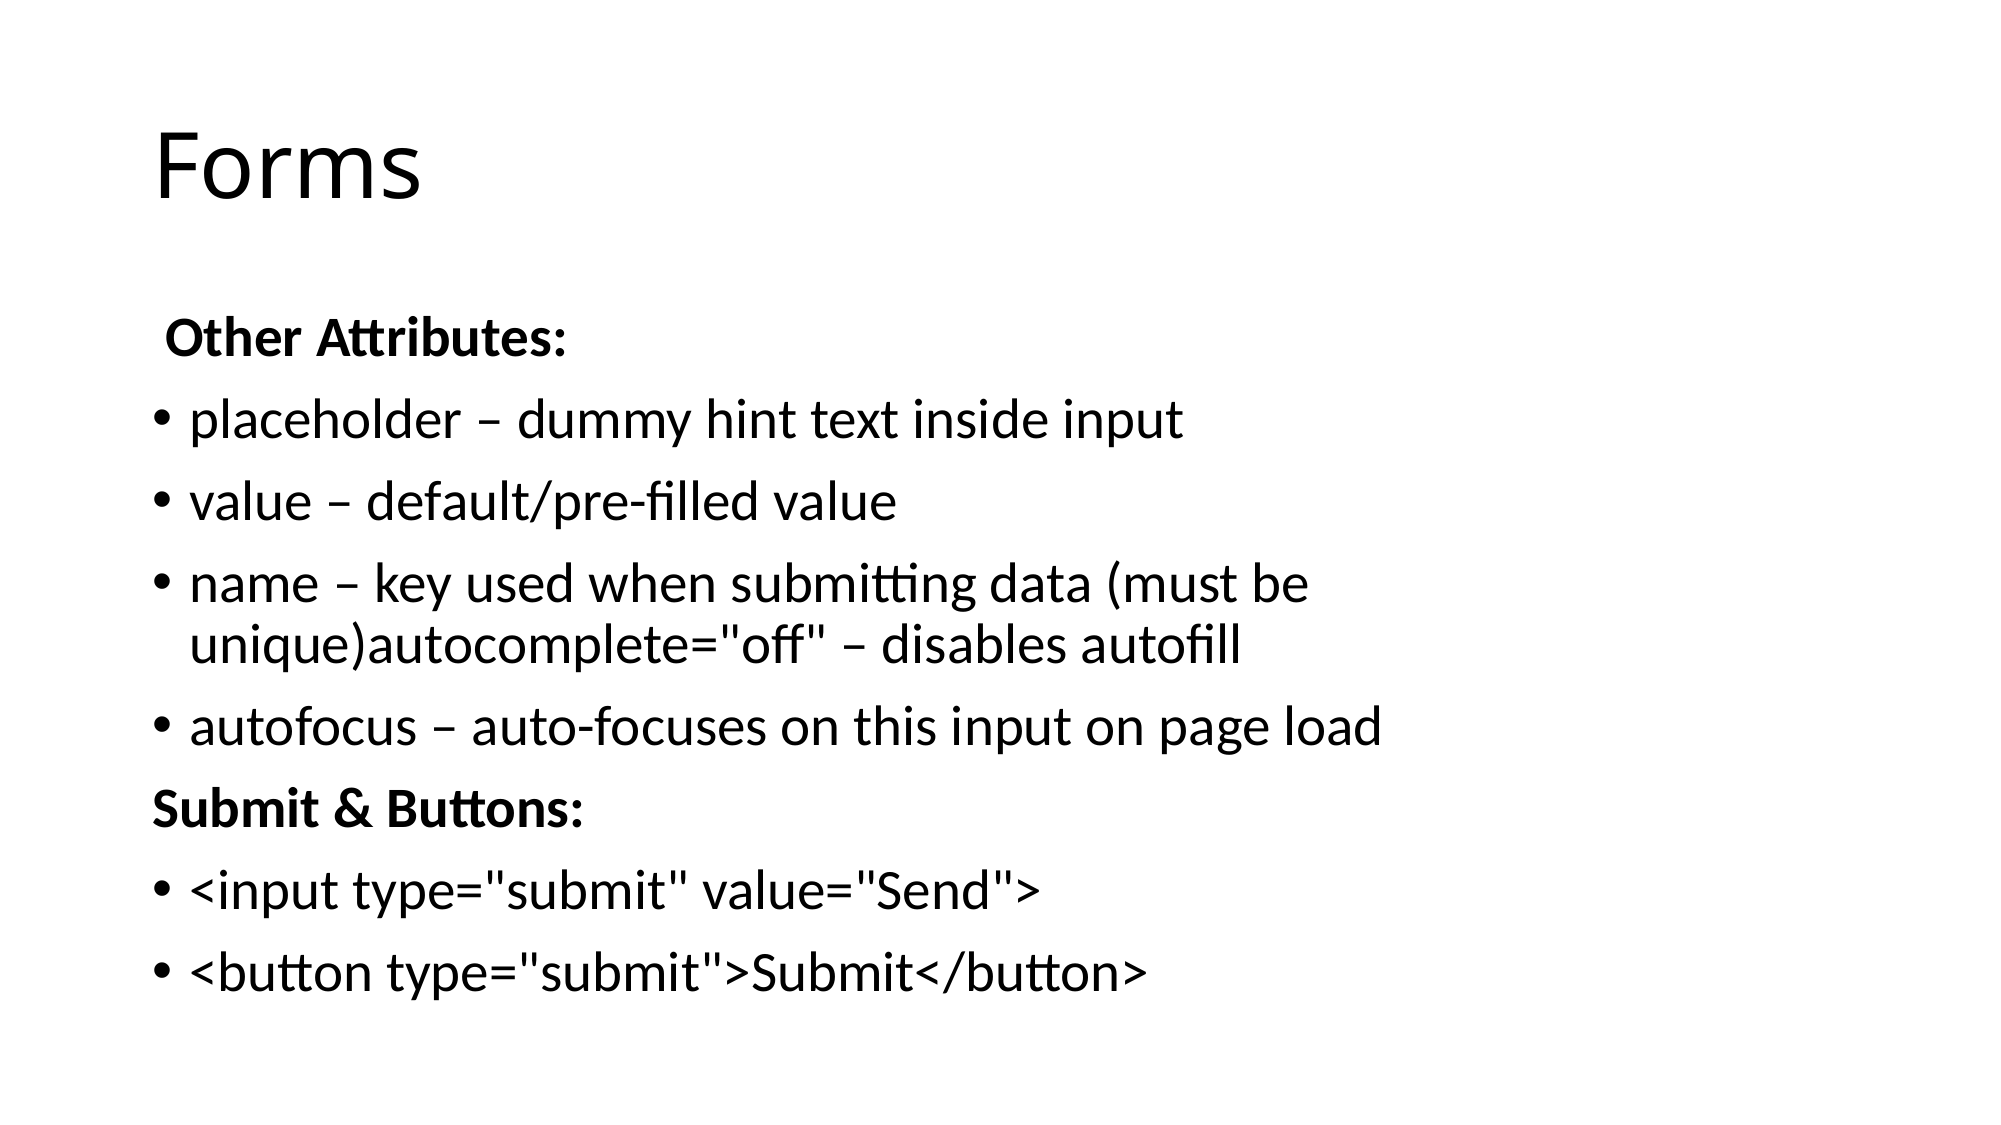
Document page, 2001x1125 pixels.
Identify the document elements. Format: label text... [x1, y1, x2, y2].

list Other Attributes: placeholder – dummy hint text inside input value – default/pre-filled value name – key used when submitting data (must be unique)autocomplete="off" – disables autofill autofocus – auto-focuses on this input on page load Submit & Buttons: <input type="submit" value="Send"> <button type="submit">Submit</button> [137, 299, 1863, 1014]
title Forms [137, 59, 1863, 278]
